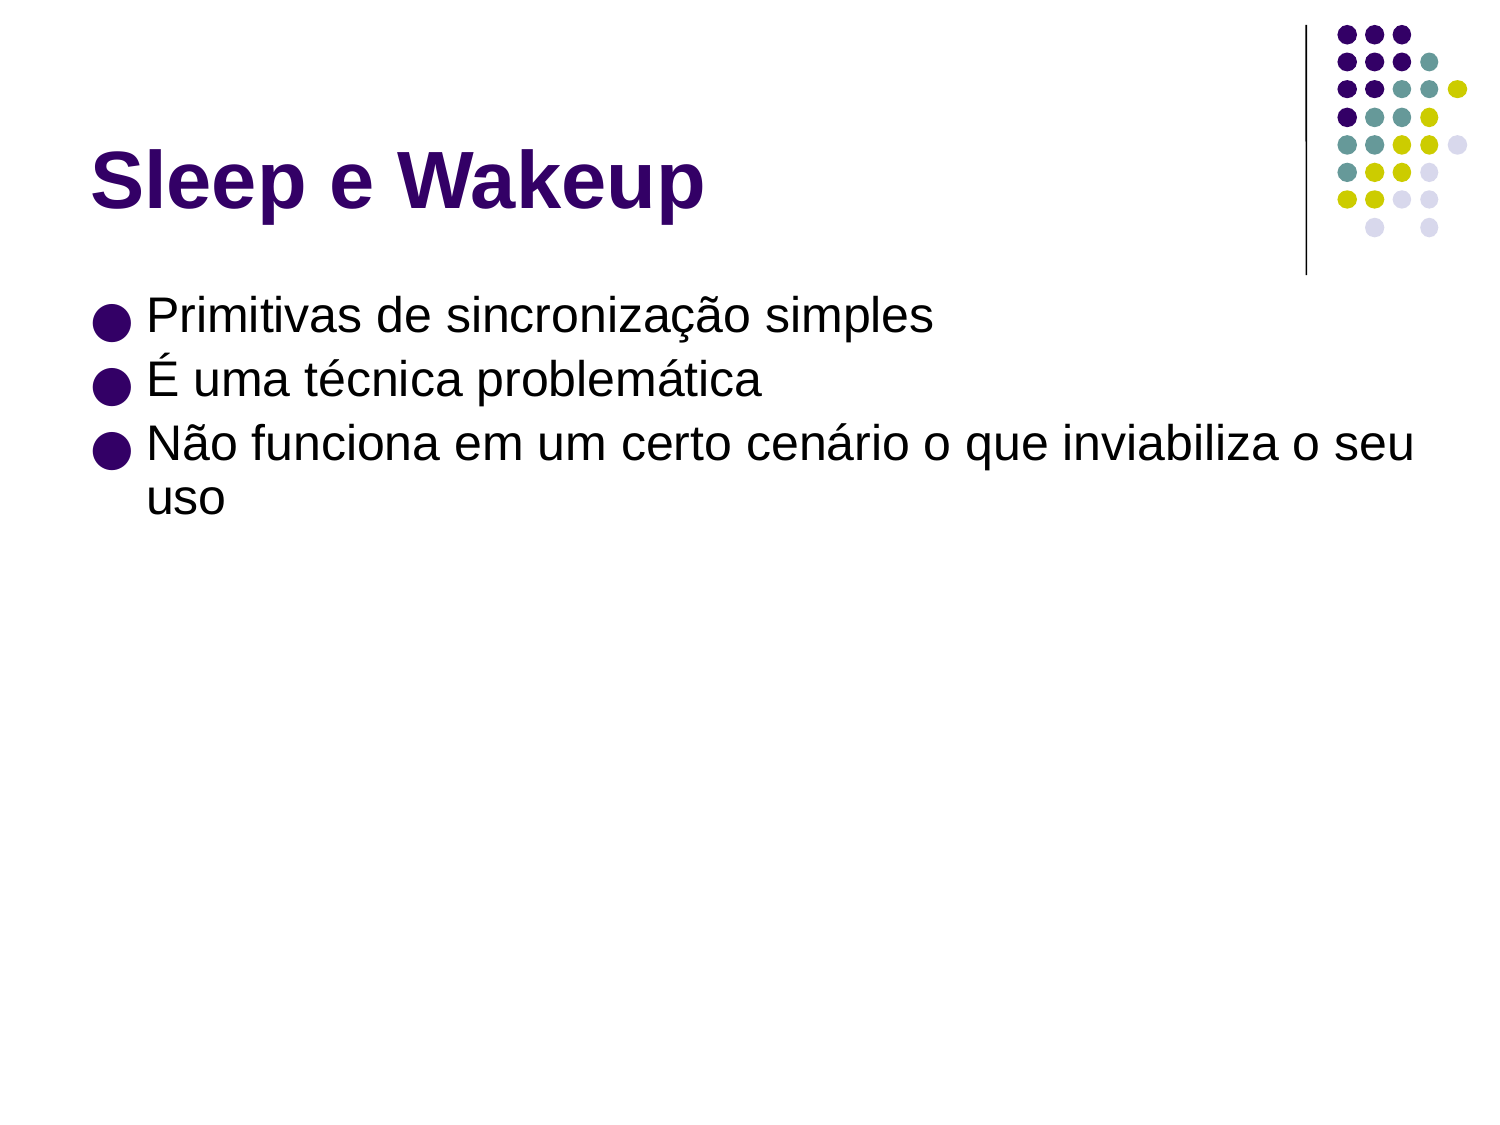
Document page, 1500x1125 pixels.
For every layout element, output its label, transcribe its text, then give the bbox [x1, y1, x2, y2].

list Primitivas de sincronização simples É uma técnica problemática Não funciona em um certo cenário o que inviabiliza o seu uso [75, 282, 1471, 1106]
title Sleep e Wakeup [75, 20, 1313, 233]
